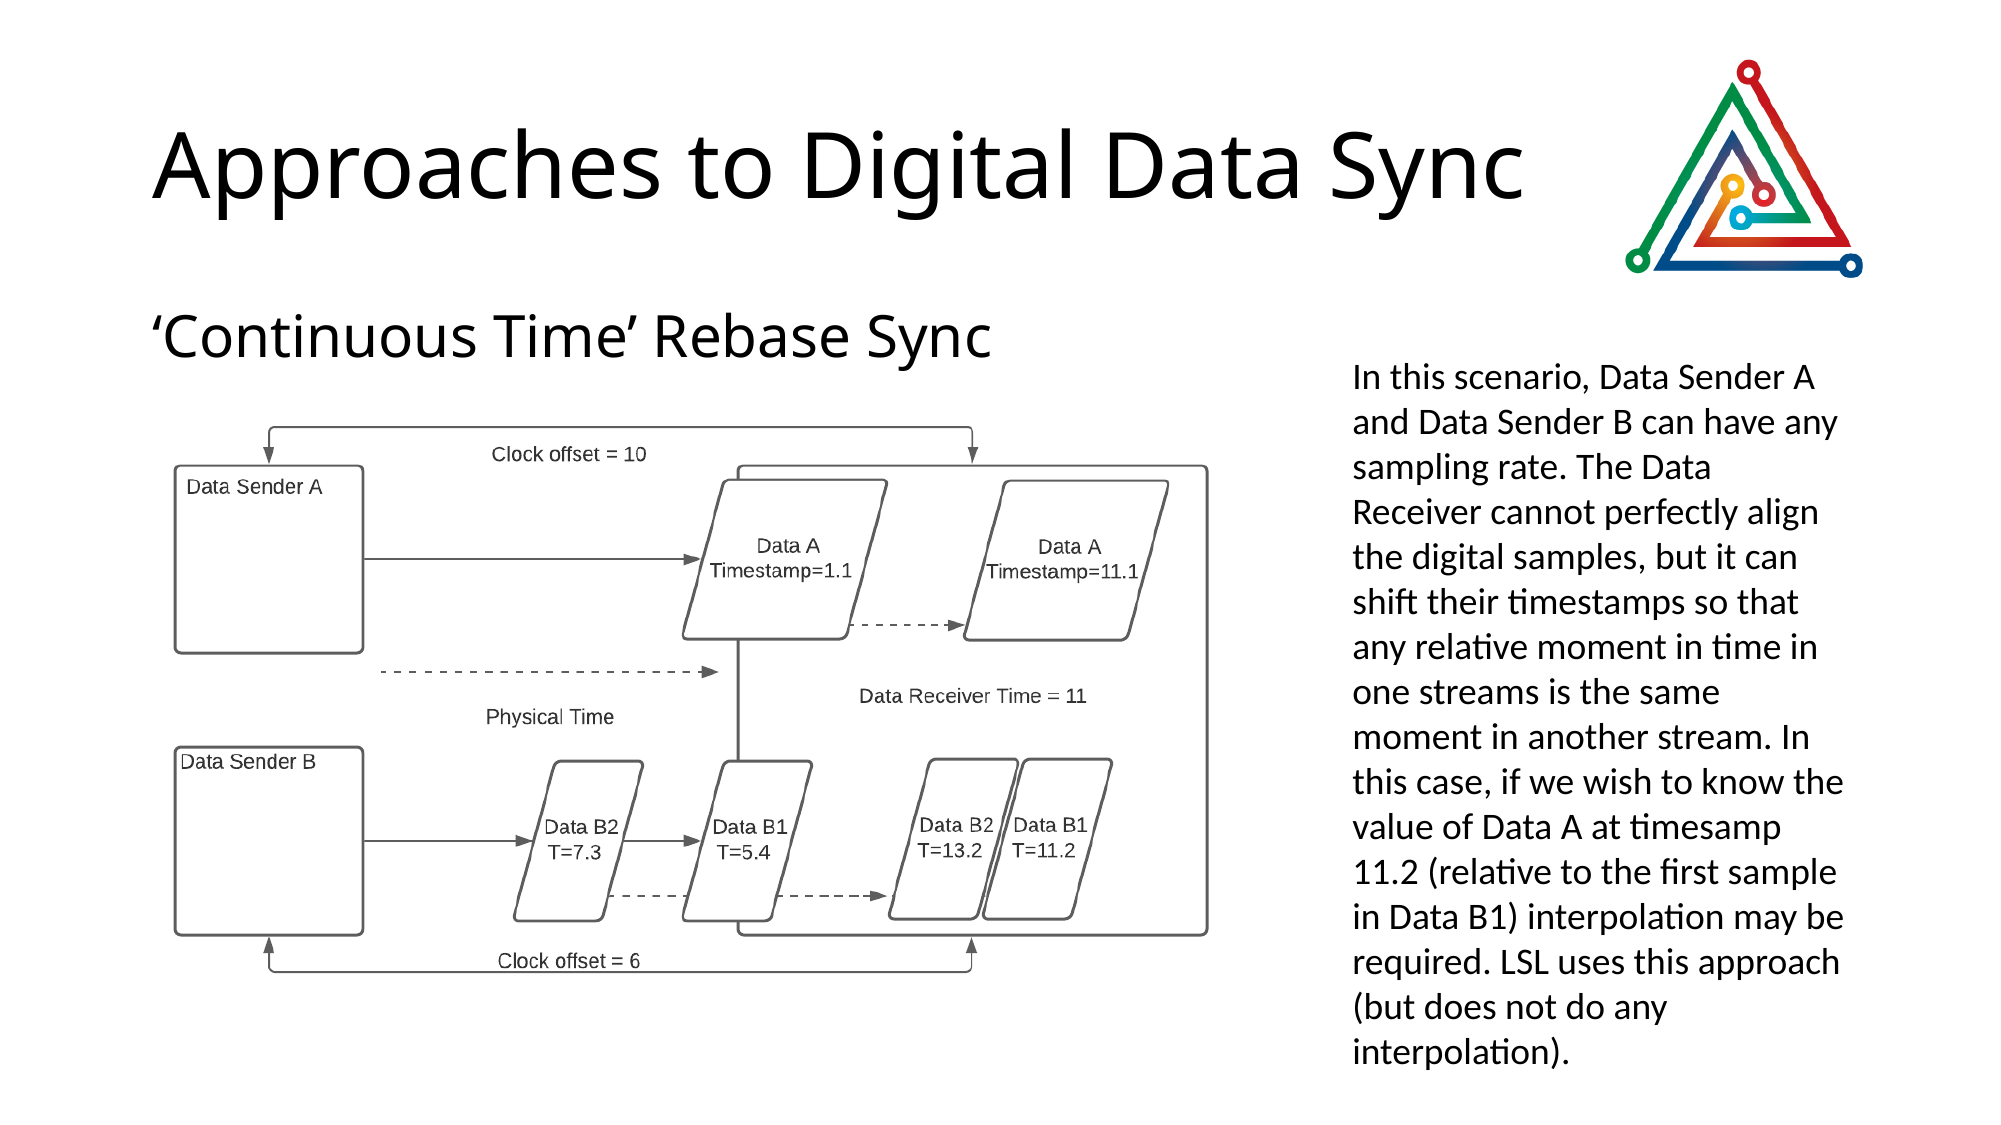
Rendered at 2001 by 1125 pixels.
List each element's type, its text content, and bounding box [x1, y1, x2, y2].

text_box In this scenario, Data Sender A and Data Sender B can have any sampling rate. The Data Receiver cannot perfectly align the digital samples, but it can shift their timestamps so that any relative moment in time in one streams is the same moment in another stream. In this case, if we wish to know the value of Data A at timesamp 11.2 (relative to the first sample in Data B1) interpolation may be required. LSL uses this approach (but does not do any interpolation). [1337, 344, 1863, 1080]
title Approaches to Digital Data Sync [137, 59, 1607, 278]
list ‘Continuous Time’ Rebase Sync [137, 299, 1863, 390]
picture [1625, 59, 1863, 278]
picture [137, 389, 1244, 1029]
